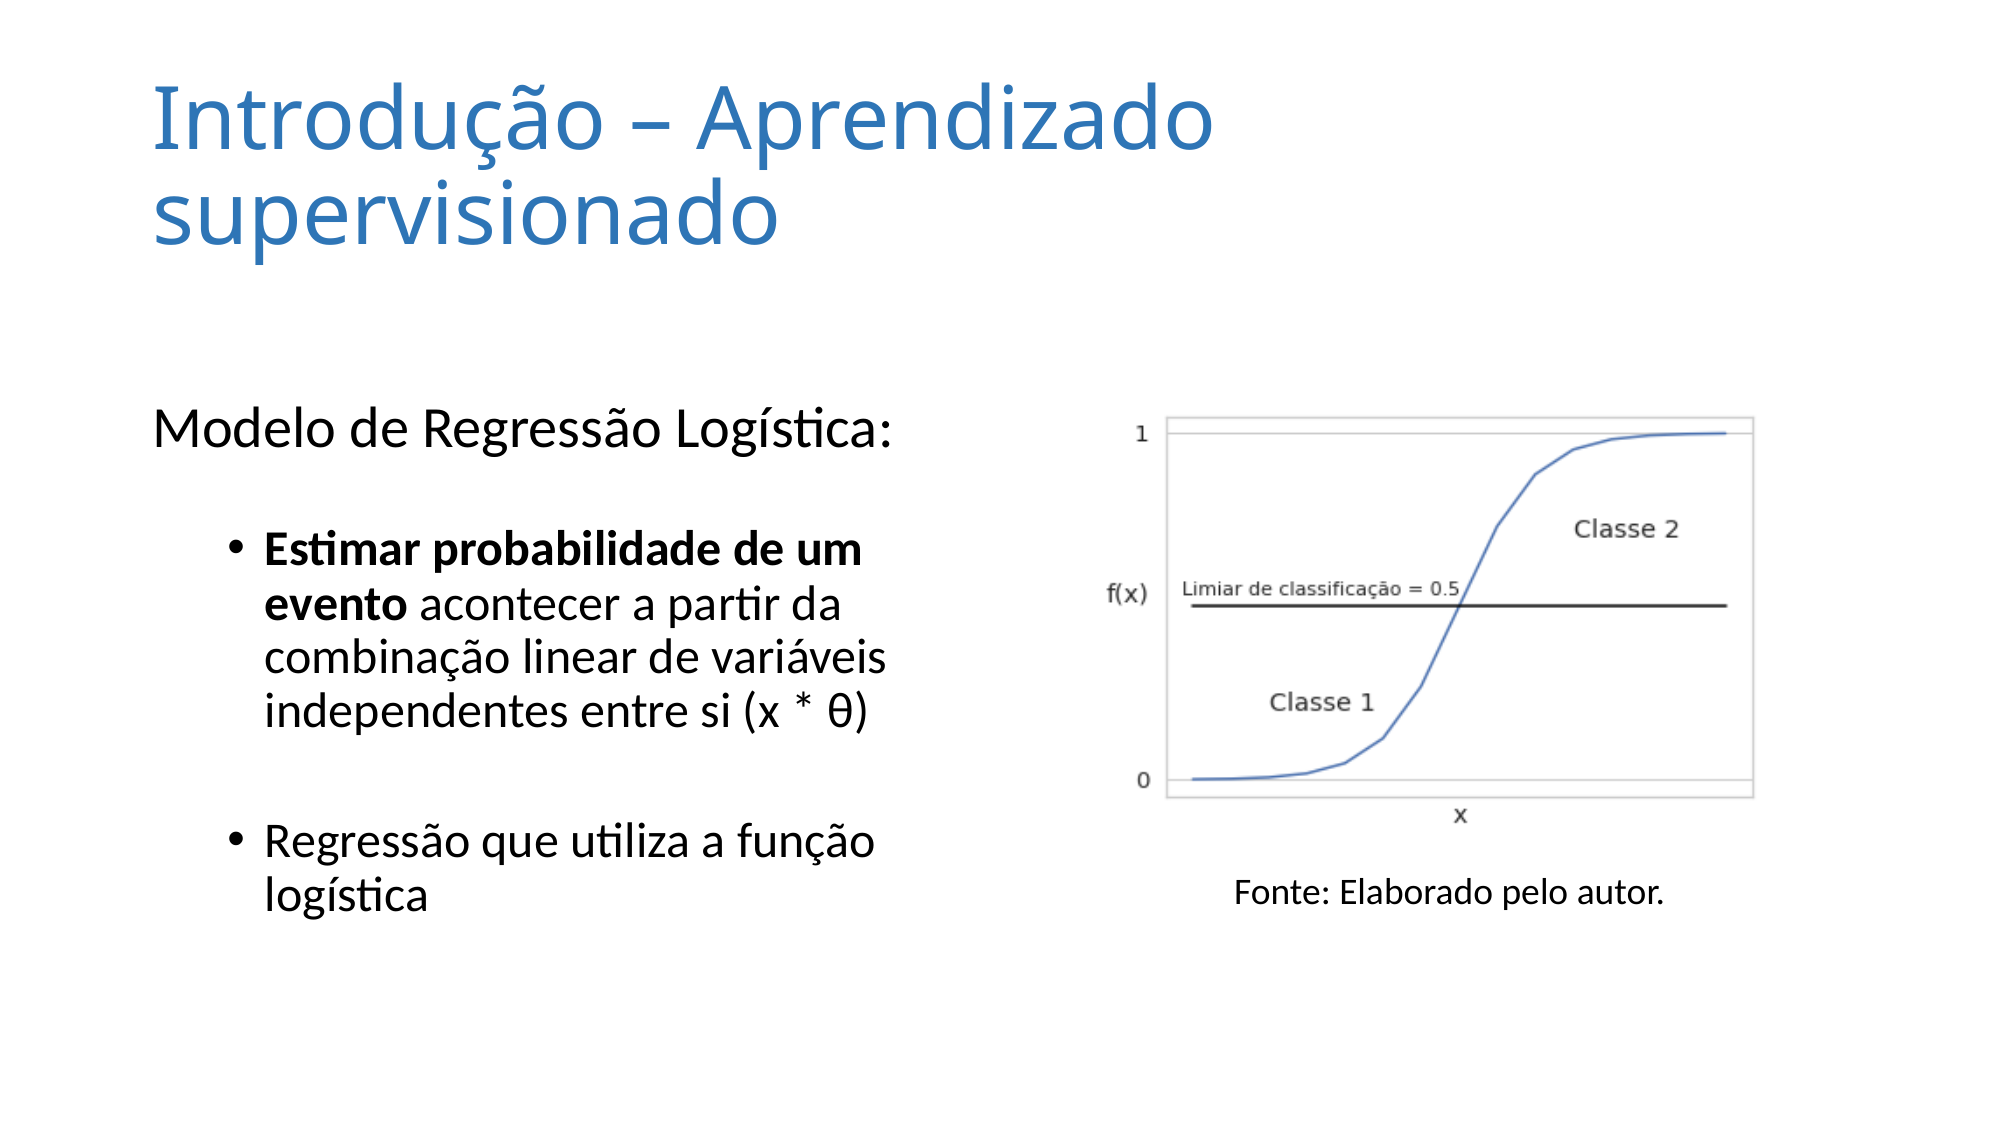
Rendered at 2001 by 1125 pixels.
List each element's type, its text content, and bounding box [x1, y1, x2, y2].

list Modelo de Regressão Logística: Estimar probabilidade de um evento acontecer a partir da combinação linear de variáveis independentes entre si (x * θ) Regressão que utiliza a função logística [137, 299, 961, 1014]
text_box Fonte: Elaborado pelo autor. [1219, 860, 1681, 920]
title Introdução – Aprendizado supervisionado [137, 59, 1863, 278]
picture [1072, 356, 1828, 860]
